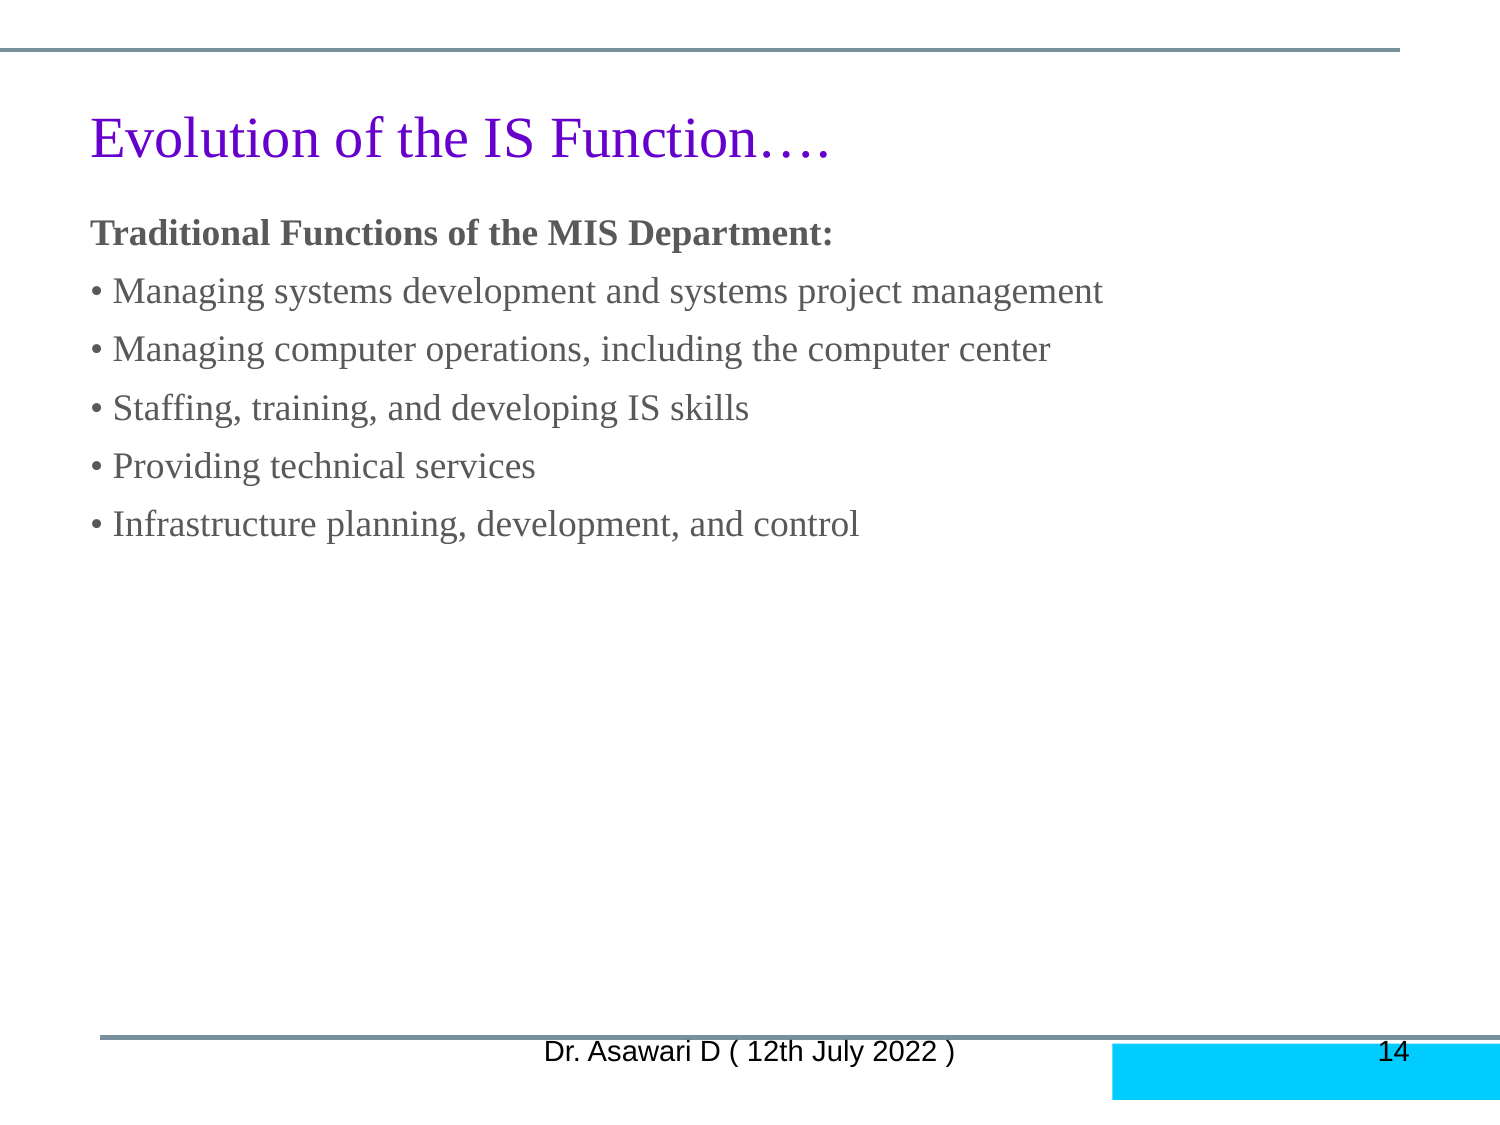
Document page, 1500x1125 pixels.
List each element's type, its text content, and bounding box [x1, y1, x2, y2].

footer Dr. Asawari D ( 12th July 2022 ) [512, 1024, 988, 1103]
slide_number ‹#› [1074, 1024, 1425, 1103]
list Traditional Functions of the MIS Department: • Managing systems development and systems project management • Managing computer operations, including the computer center • Staffing, training, and developing IS skills • Providing technical services • Infrastructure planning, development, and control [75, 200, 1463, 980]
title Evolution of the IS Function…. [75, 75, 1425, 200]
